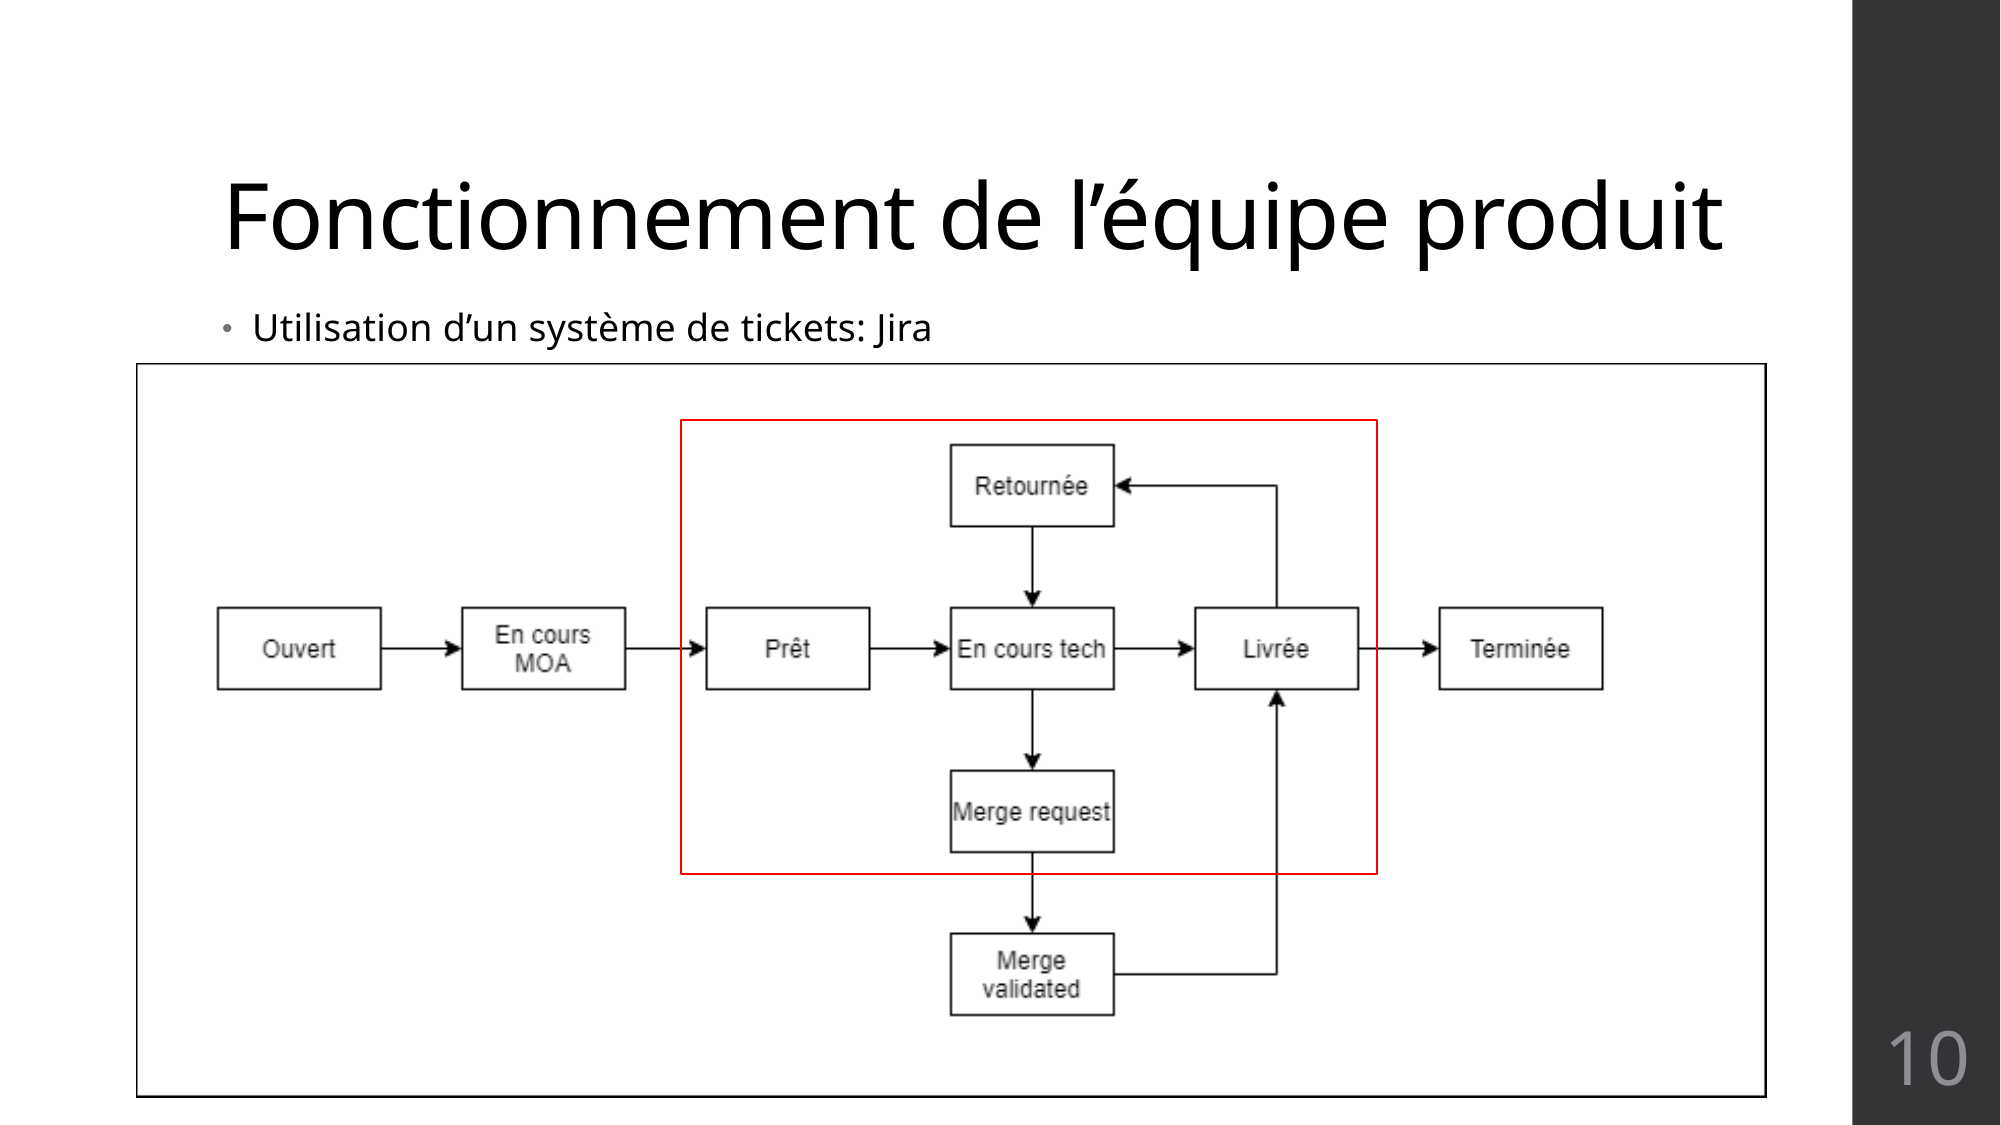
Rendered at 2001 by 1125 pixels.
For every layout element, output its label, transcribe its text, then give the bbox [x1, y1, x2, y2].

slide_number 10 [1852, 1012, 2000, 1110]
title Fonctionnement de l’équipe produit [206, 60, 1797, 278]
picture [136, 363, 1767, 1099]
list Utilisation d’un système de tickets: Jira [206, 299, 1617, 359]
